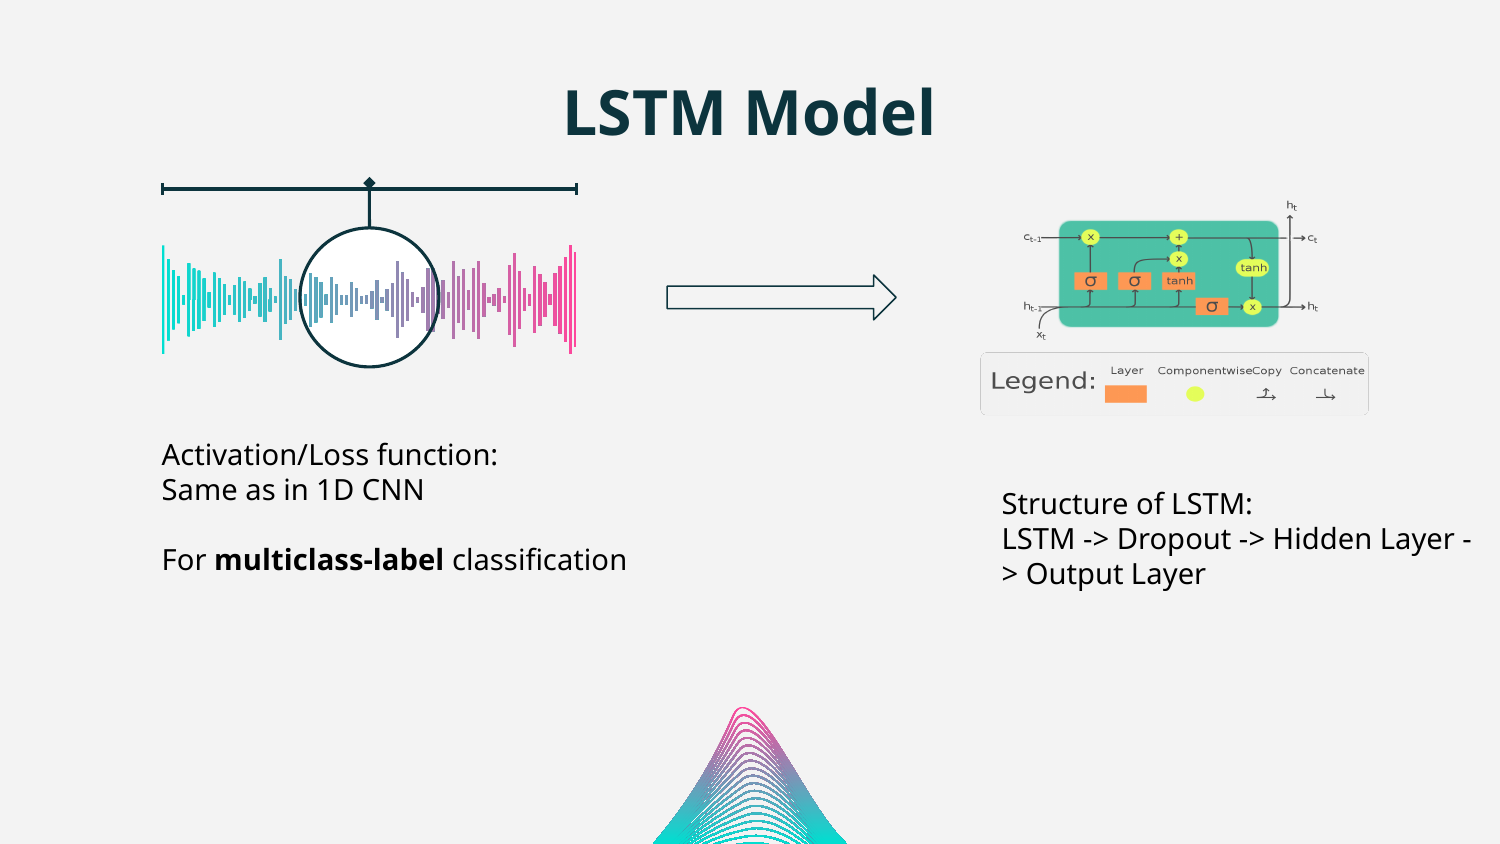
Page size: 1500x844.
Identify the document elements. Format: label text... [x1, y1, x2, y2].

text_box Structure of LSTM: LSTM -> Dropout -> Hidden Layer -> Output Layer [986, 470, 1496, 606]
text_box [558, 266, 562, 334]
text_box [548, 294, 552, 305]
text_box [258, 283, 262, 317]
text_box [482, 283, 486, 317]
text_box [492, 294, 496, 306]
text_box [248, 288, 252, 311]
text_box [202, 278, 206, 321]
text_box [268, 288, 272, 312]
text_box [667, 275, 897, 320]
text_box [192, 268, 196, 331]
text_box Activation/Loss function: Same as in 1D CNN For multiclass-label classification [146, 421, 656, 591]
text_box [207, 292, 211, 308]
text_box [370, 182, 577, 196]
text_box [538, 274, 542, 326]
title LSTM Model [116, 57, 1383, 159]
text_box [299, 228, 439, 367]
picture [961, 182, 1377, 422]
text_box [197, 270, 201, 329]
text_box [161, 182, 369, 196]
text_box [263, 277, 267, 322]
text_box [497, 288, 501, 312]
text_box [187, 263, 191, 337]
text_box [441, 280, 445, 319]
text_box [543, 282, 547, 317]
text_box [553, 273, 557, 326]
